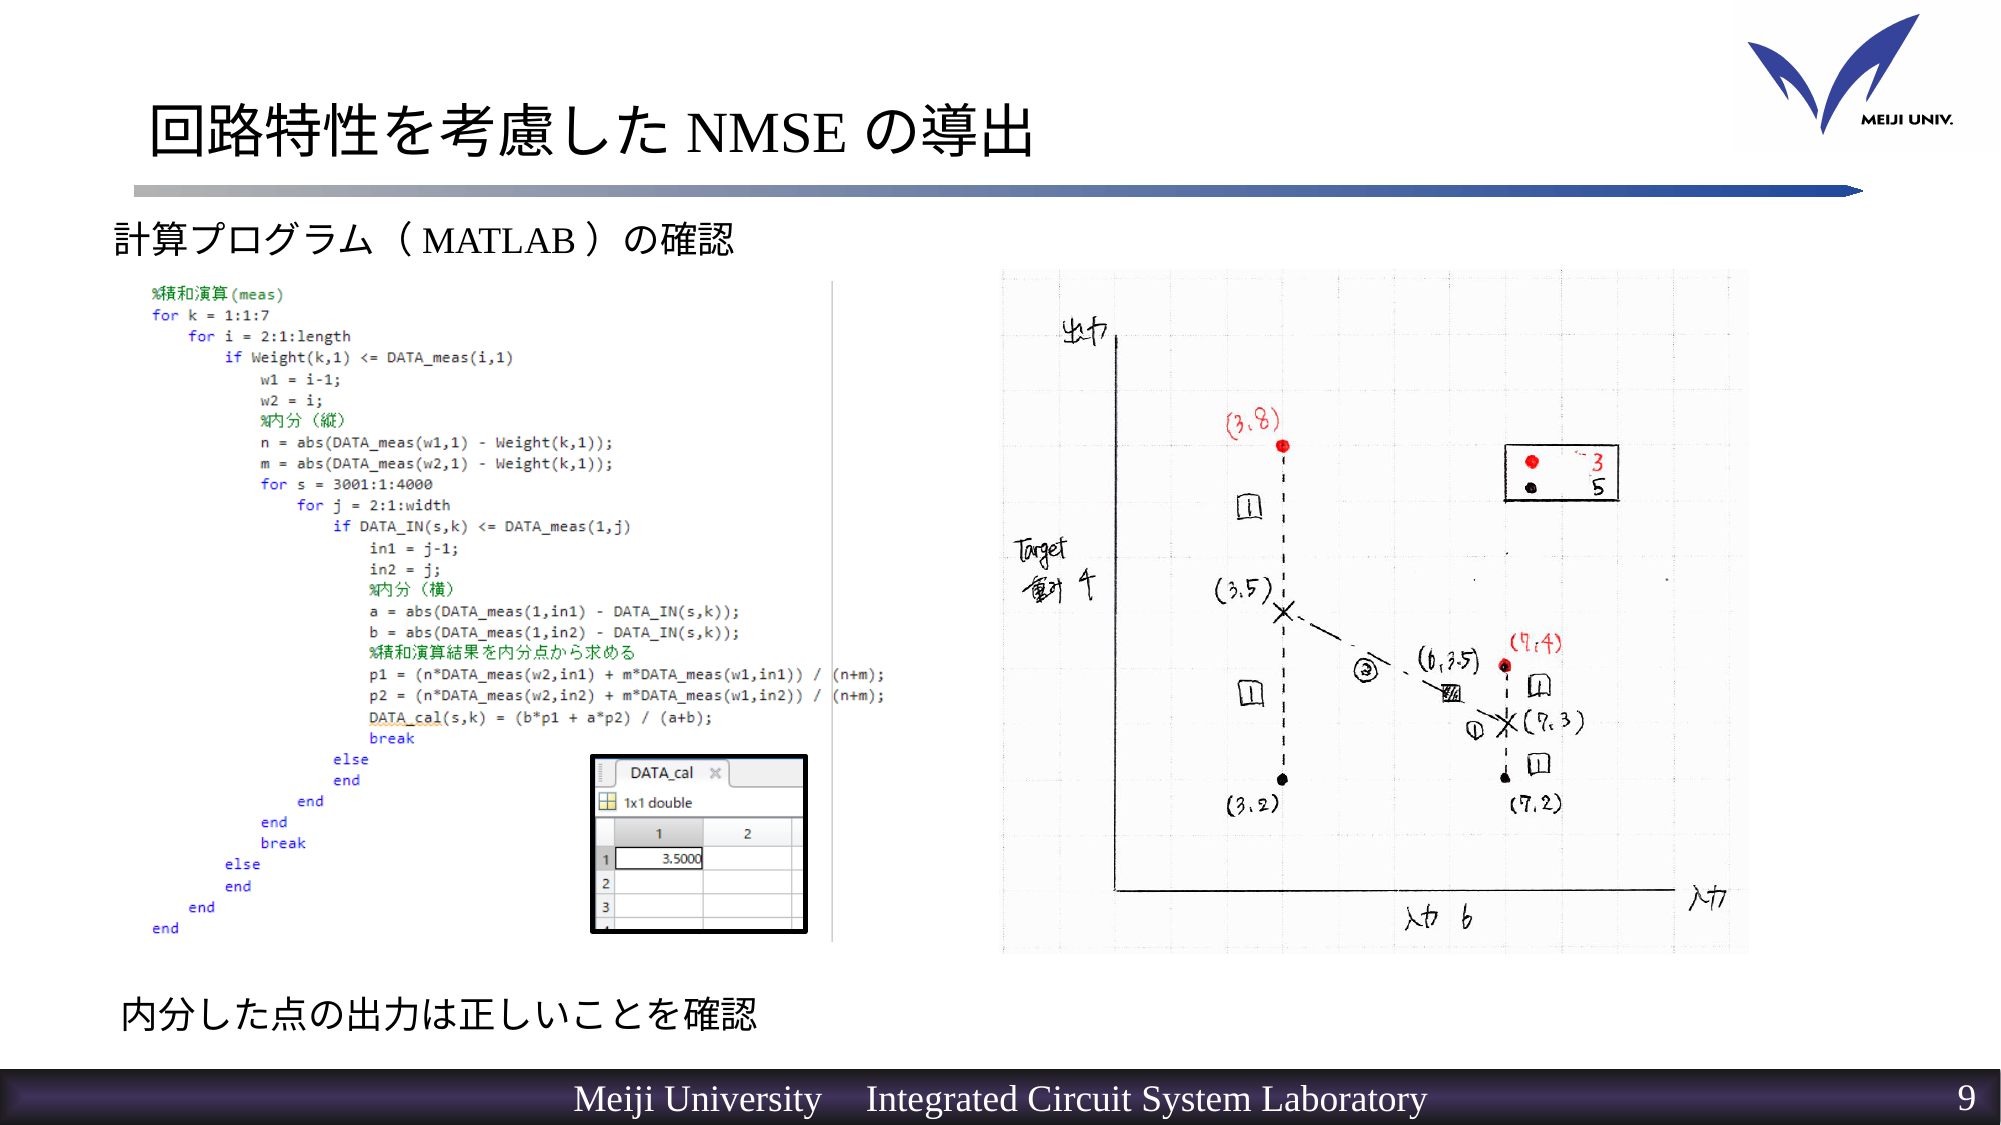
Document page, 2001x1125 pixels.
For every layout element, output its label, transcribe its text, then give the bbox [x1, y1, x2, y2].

text_box 内分した点の出力は正しいことを確認 [106, 983, 774, 1044]
picture [999, 269, 1750, 954]
picture [152, 280, 891, 943]
title 回路特性を考慮したNMSEの導出 [133, 50, 1829, 210]
picture [1731, 1, 2000, 151]
text_box 計算プログラム（MATLAB）の確認 [99, 209, 750, 269]
